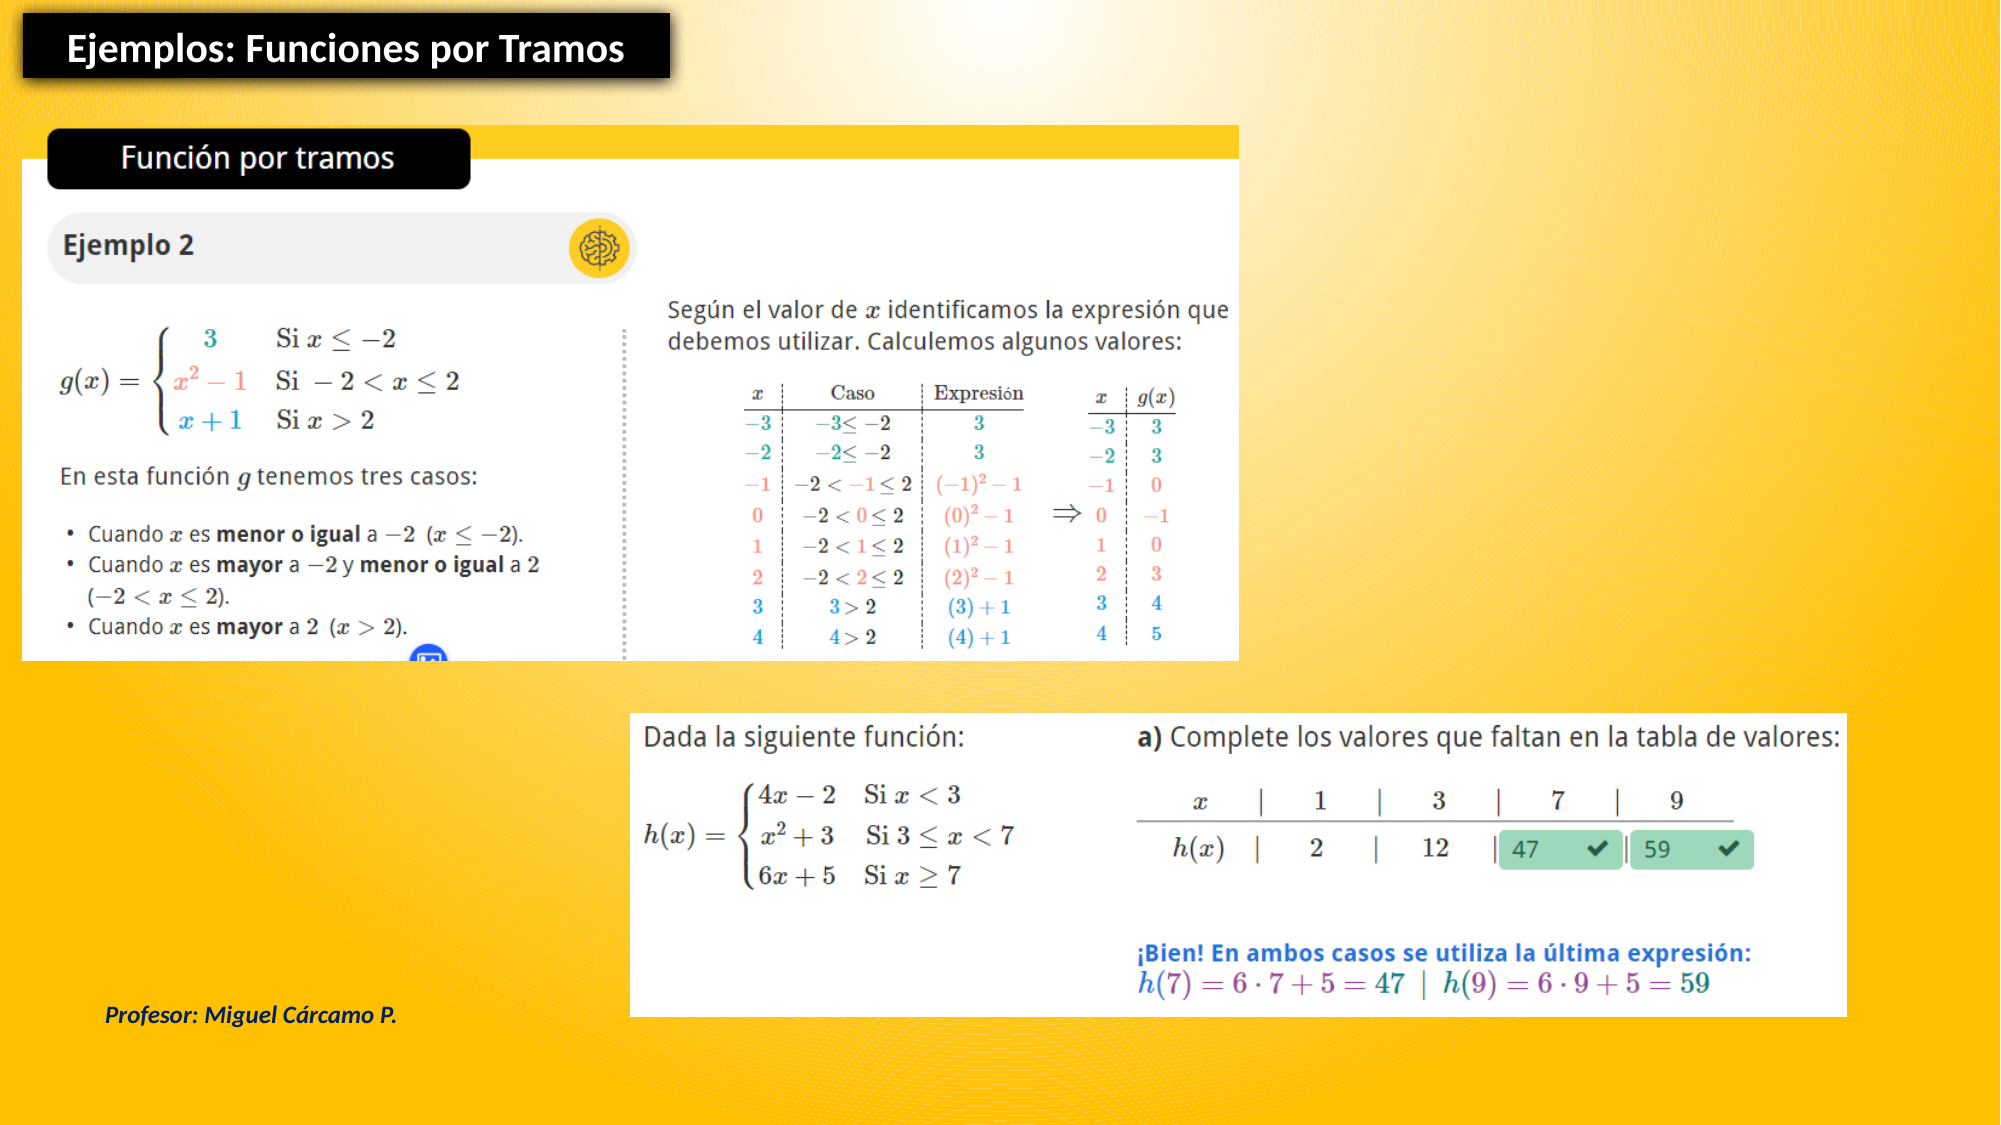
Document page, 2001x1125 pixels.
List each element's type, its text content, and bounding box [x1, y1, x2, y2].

picture [630, 713, 1847, 1017]
picture [22, 125, 1239, 661]
text_box Ejemplos: Funciones por Tramos [22, 13, 670, 78]
